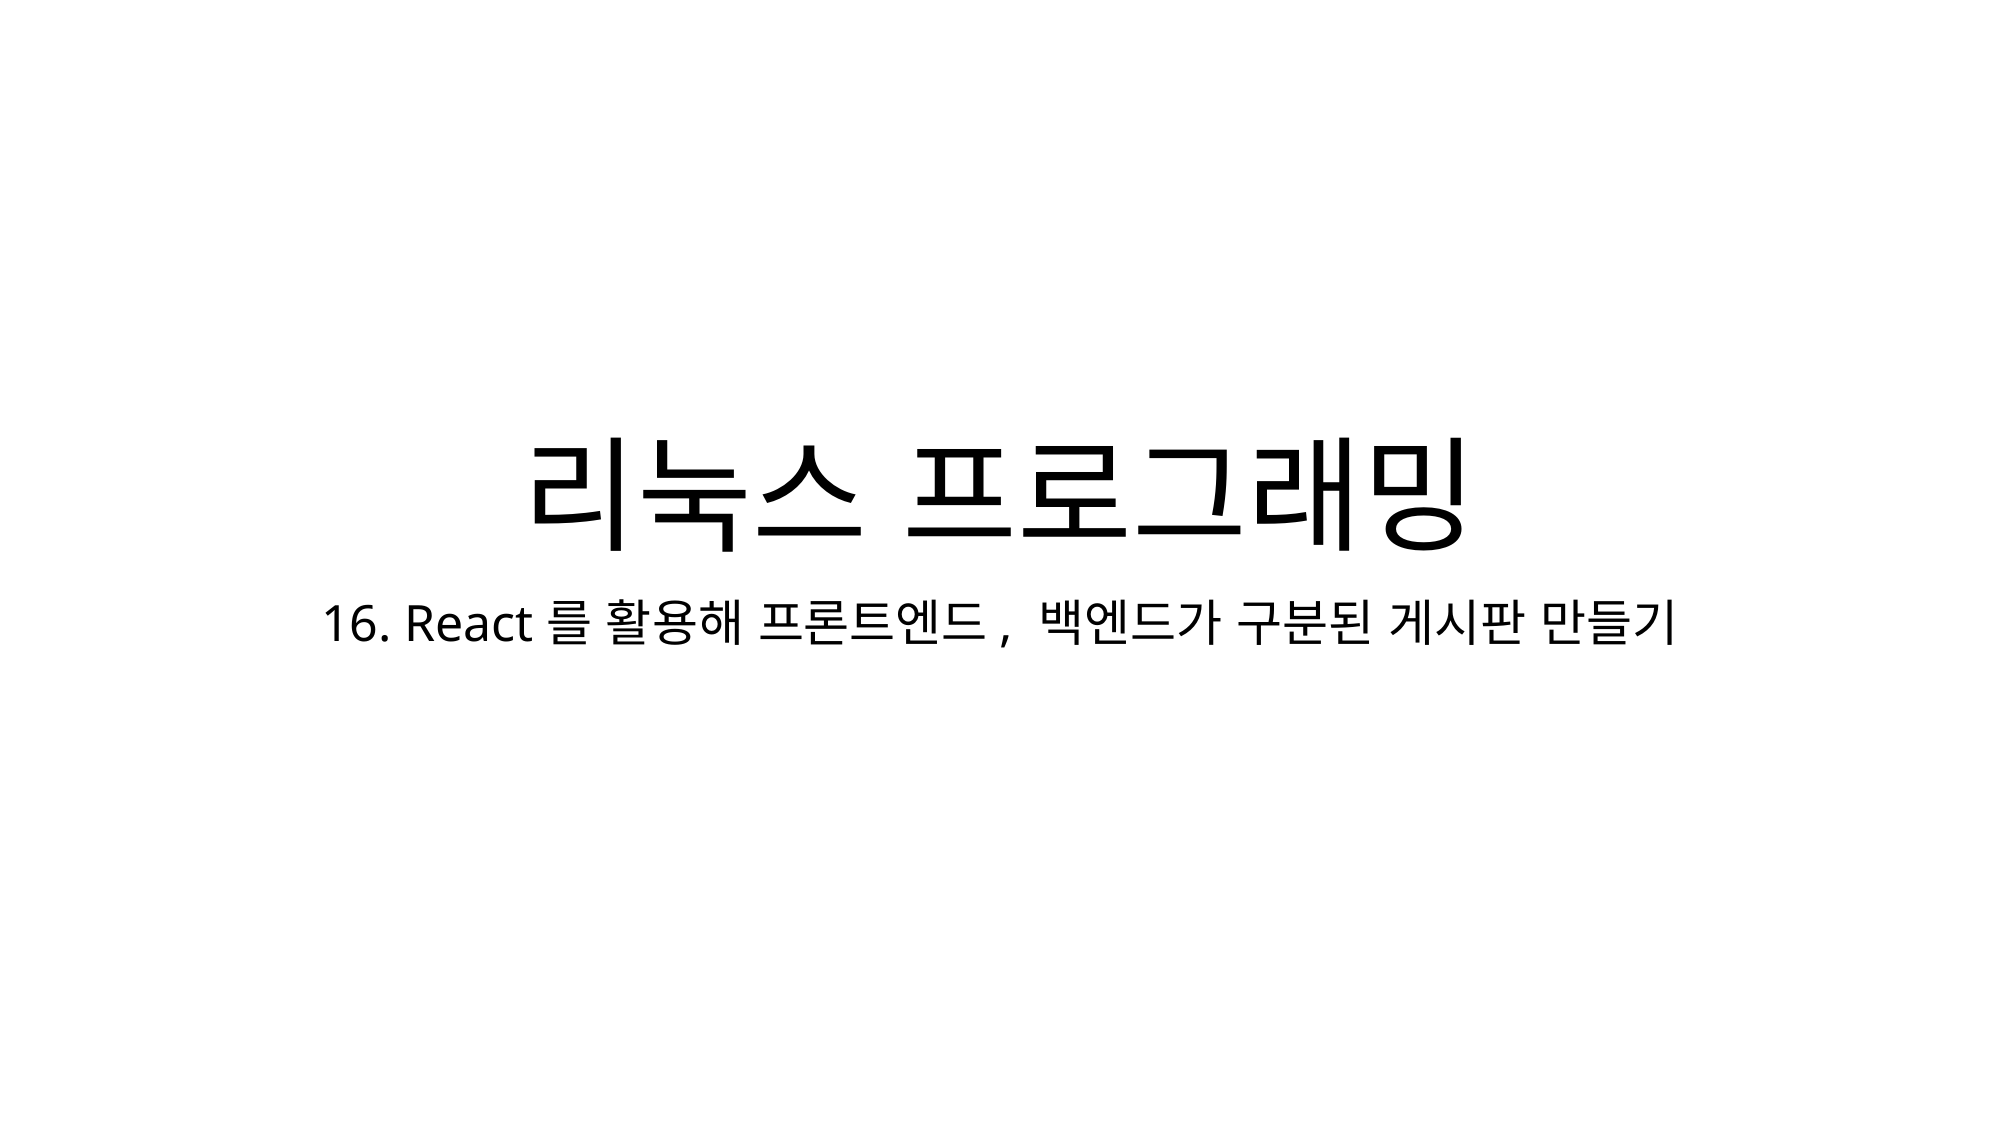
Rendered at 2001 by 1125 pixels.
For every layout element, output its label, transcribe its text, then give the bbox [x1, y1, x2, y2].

title 리눅스 프로그래밍 [249, 184, 1750, 576]
subtitle 16. React를 활용해 프론트엔드, 백엔드가 구분된 게시판 만들기 [249, 590, 1750, 666]
